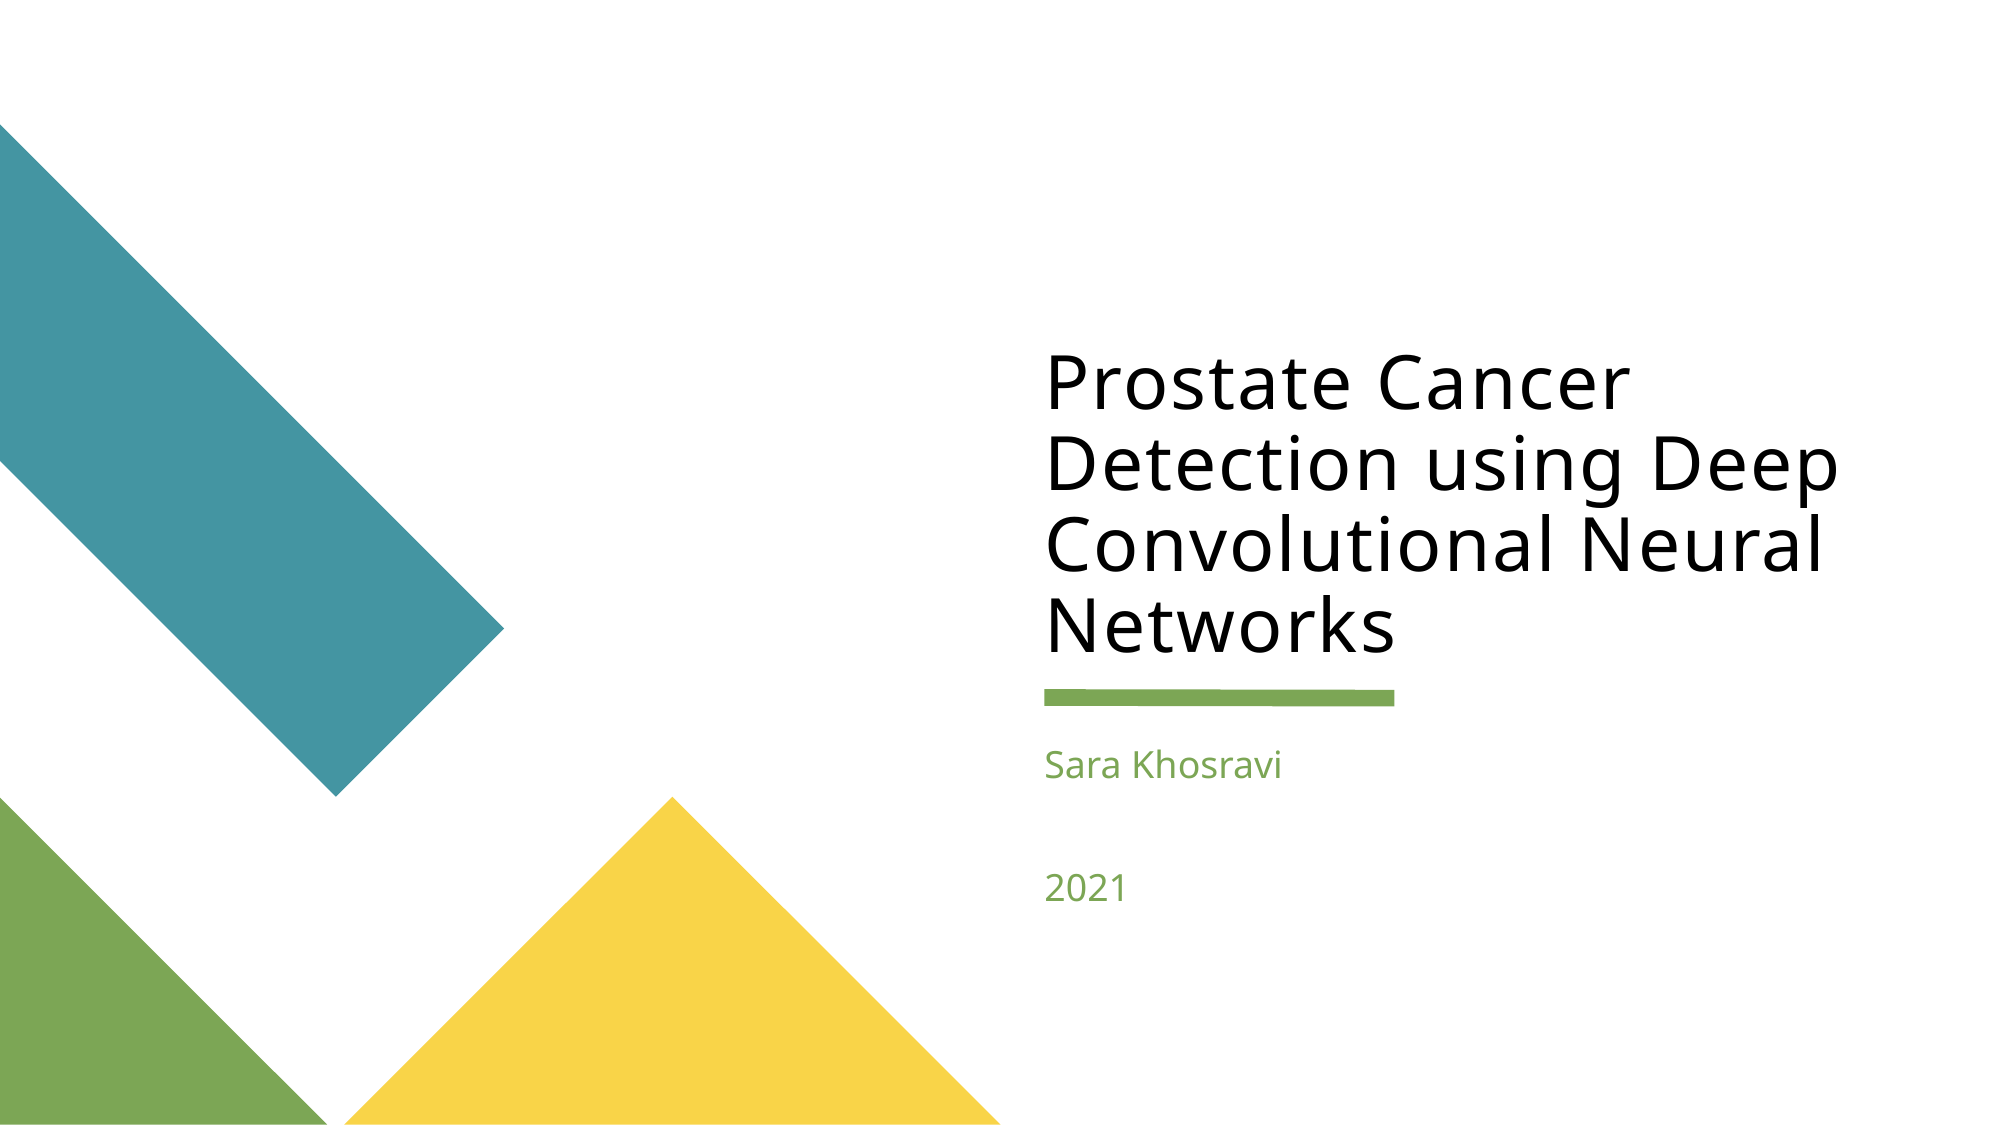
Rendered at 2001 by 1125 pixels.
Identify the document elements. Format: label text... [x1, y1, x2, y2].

title Prostate Cancer Detection using Deep Convolutional Neural Networks [1044, 338, 1946, 669]
list Sara Khosravi 2021 [1044, 746, 1946, 903]
